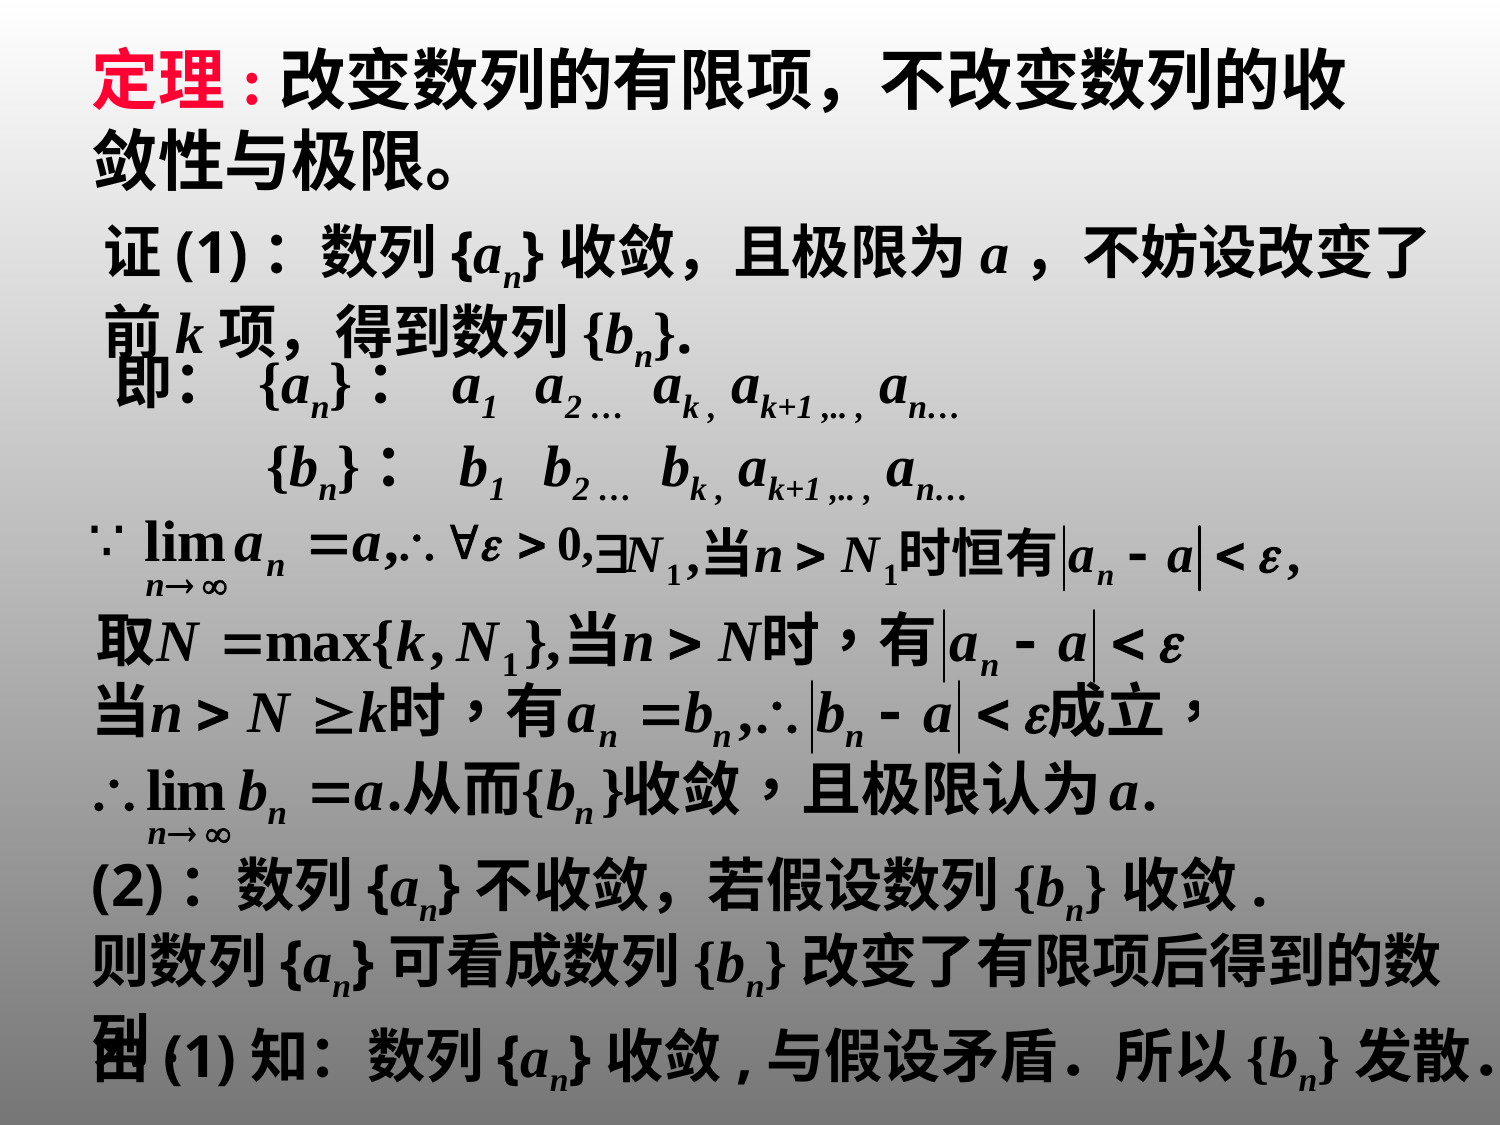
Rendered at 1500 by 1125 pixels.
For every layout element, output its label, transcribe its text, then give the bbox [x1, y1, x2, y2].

text_box 即： {an}： a1 a2 … ak , ak+1 ,.. , an… [100, 338, 1187, 433]
text_box 定理:改变数列的有限项，不改变数列的收敛性与极限。 [76, 30, 1412, 206]
text_box 则数列{an}可看成数列{bn}改变了有限项后得到的数列. [76, 916, 1500, 1011]
text_box 由(1)知：数列{an}收敛,与假设矛盾．所以{bn}发散． [76, 1011, 1500, 1106]
text_box (2)：数列{an}不收敛，若假设数列{bn}收敛. [76, 841, 1448, 916]
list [88, 597, 1199, 668]
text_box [413, 514, 586, 581]
text_box {bn}： b1 b2 … bk , ak+1 ,.. , an… [135, 420, 1217, 513]
text_box 证(1)：数列{an}收敛，且极限为a，不妨设改变了前k项，得到数列{bn}. [88, 207, 1459, 383]
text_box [88, 503, 408, 597]
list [88, 751, 1164, 860]
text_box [587, 514, 1309, 603]
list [88, 668, 1200, 768]
